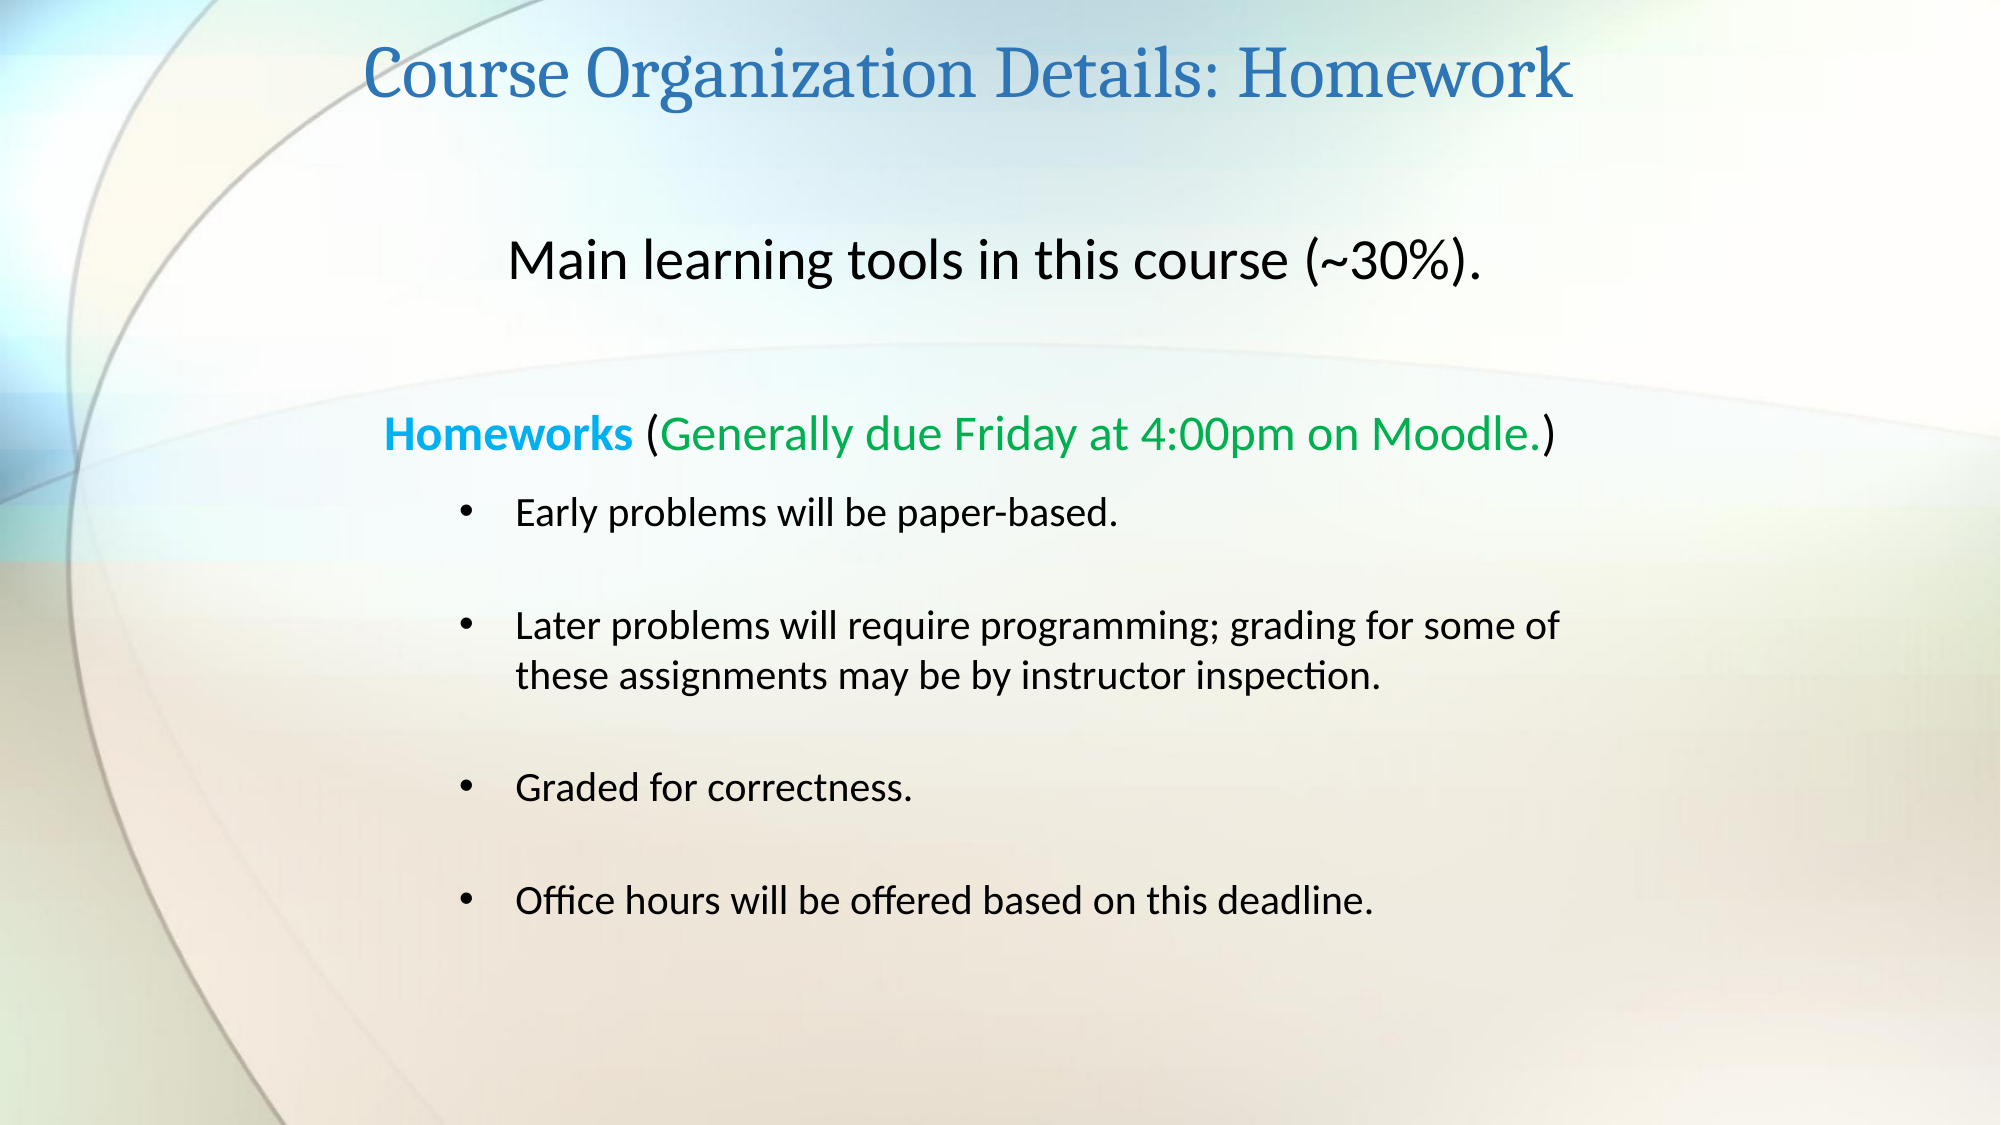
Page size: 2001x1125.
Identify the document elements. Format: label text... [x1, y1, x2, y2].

text_box Homeworks (Generally due Friday at 4:00pm on Moodle.) Early problems will be paper-based. Later problems will require programming; grading for some of these assignments may be by instructor inspection. Graded for correctness. Office hours will be offered based on this deadline. [369, 392, 1645, 931]
picture [0, 0, 2001, 1125]
text_box Main learning tools in this course (~30%). [492, 213, 1499, 299]
title Course Organization Details: Homework [77, 15, 1863, 120]
